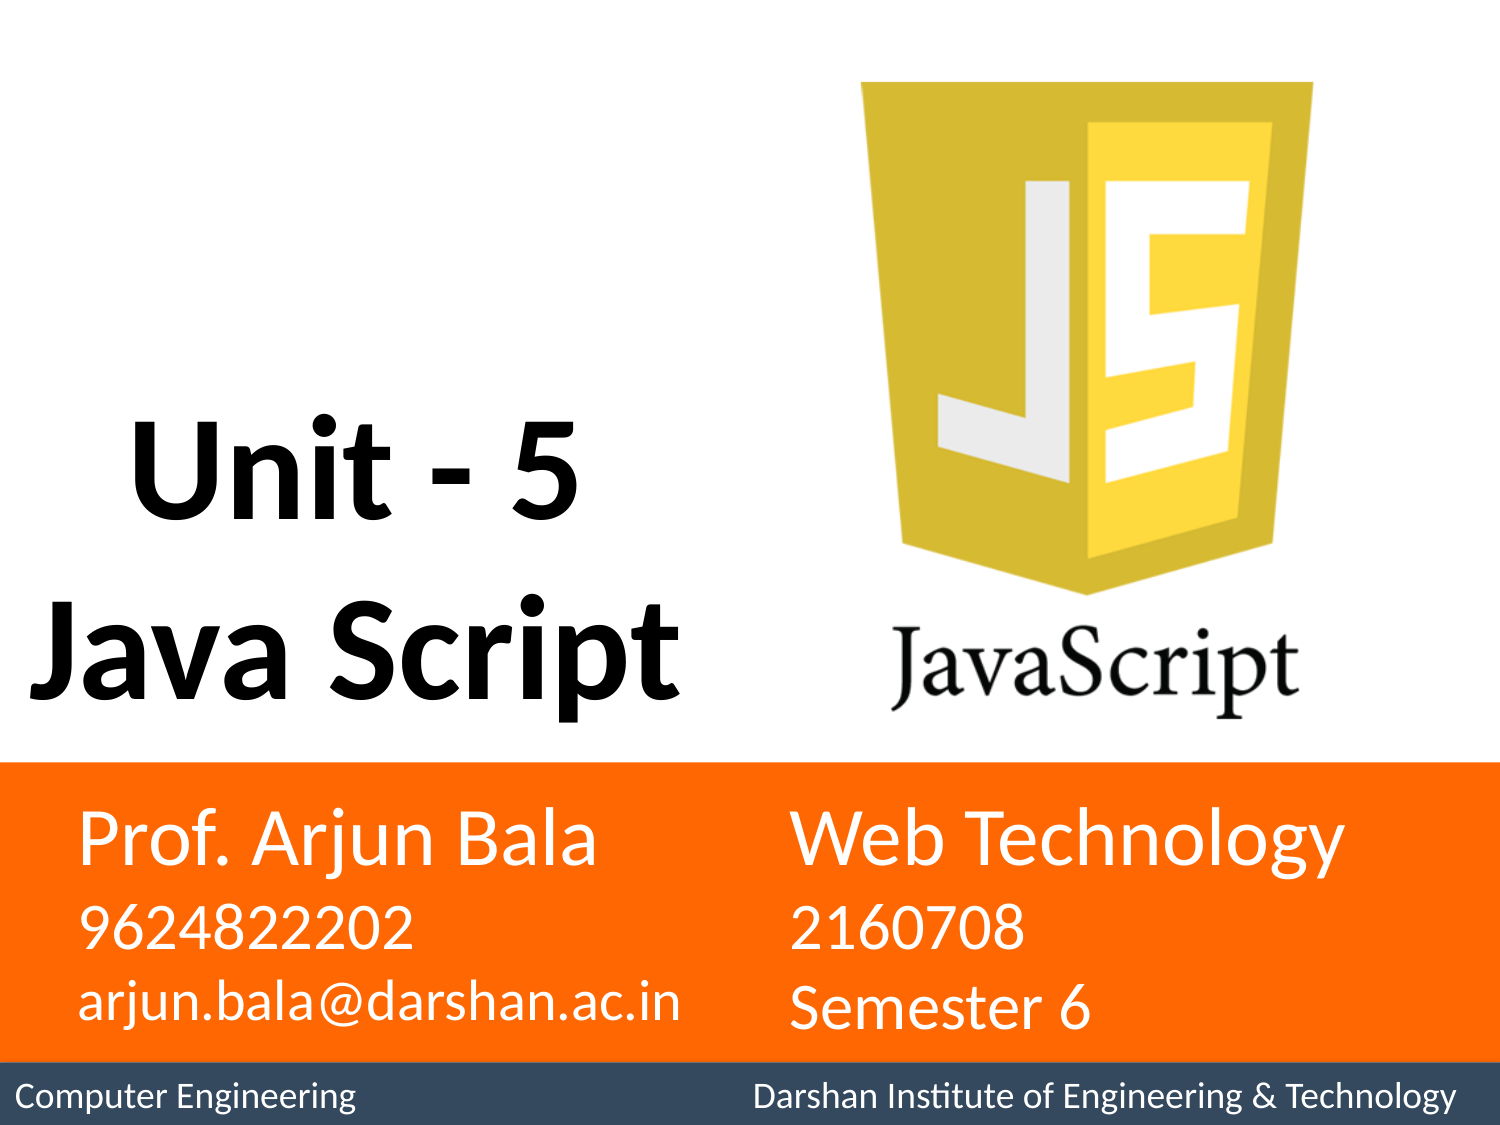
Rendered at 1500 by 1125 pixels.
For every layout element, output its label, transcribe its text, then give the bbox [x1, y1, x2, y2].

text_box Web Technology 2160708 Semester 6 [774, 774, 1450, 1050]
text_box Computer Engineering Darshan Institute of Engineering & Technology [0, 1062, 1500, 1125]
text_box [0, 760, 1500, 1062]
subtitle Prof. Arjun Bala 9624822202 arjun.bala@darshan.ac.in [62, 774, 738, 1050]
title Unit - 5 Java Script [0, 212, 713, 738]
picture [749, 62, 1426, 738]
